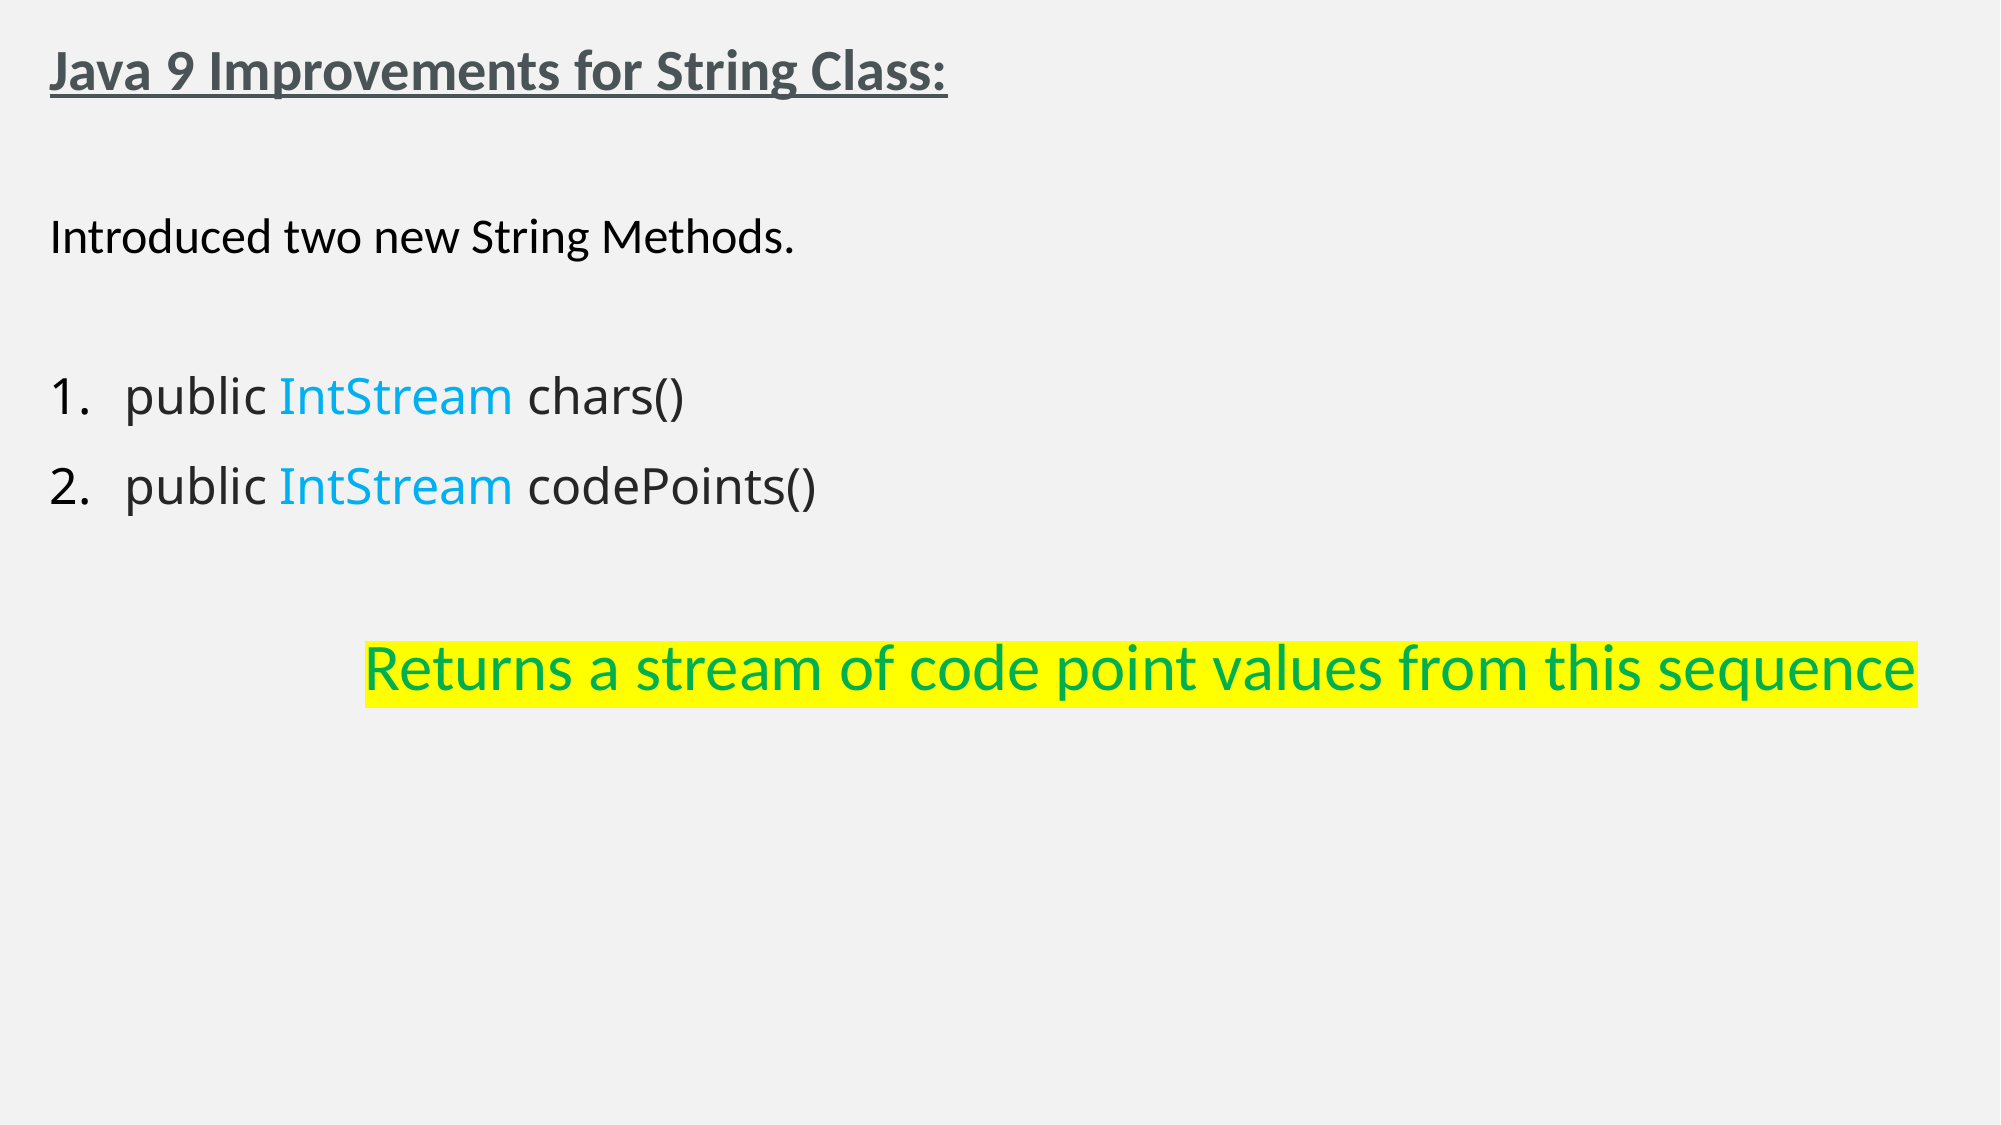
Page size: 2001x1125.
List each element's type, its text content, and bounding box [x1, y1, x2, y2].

list Java 9 Improvements for String Class: Introduced two new String Methods. public IntStream chars​() public IntStream codePoints​() Returns a stream of code point values from this sequence [34, 24, 1969, 1099]
